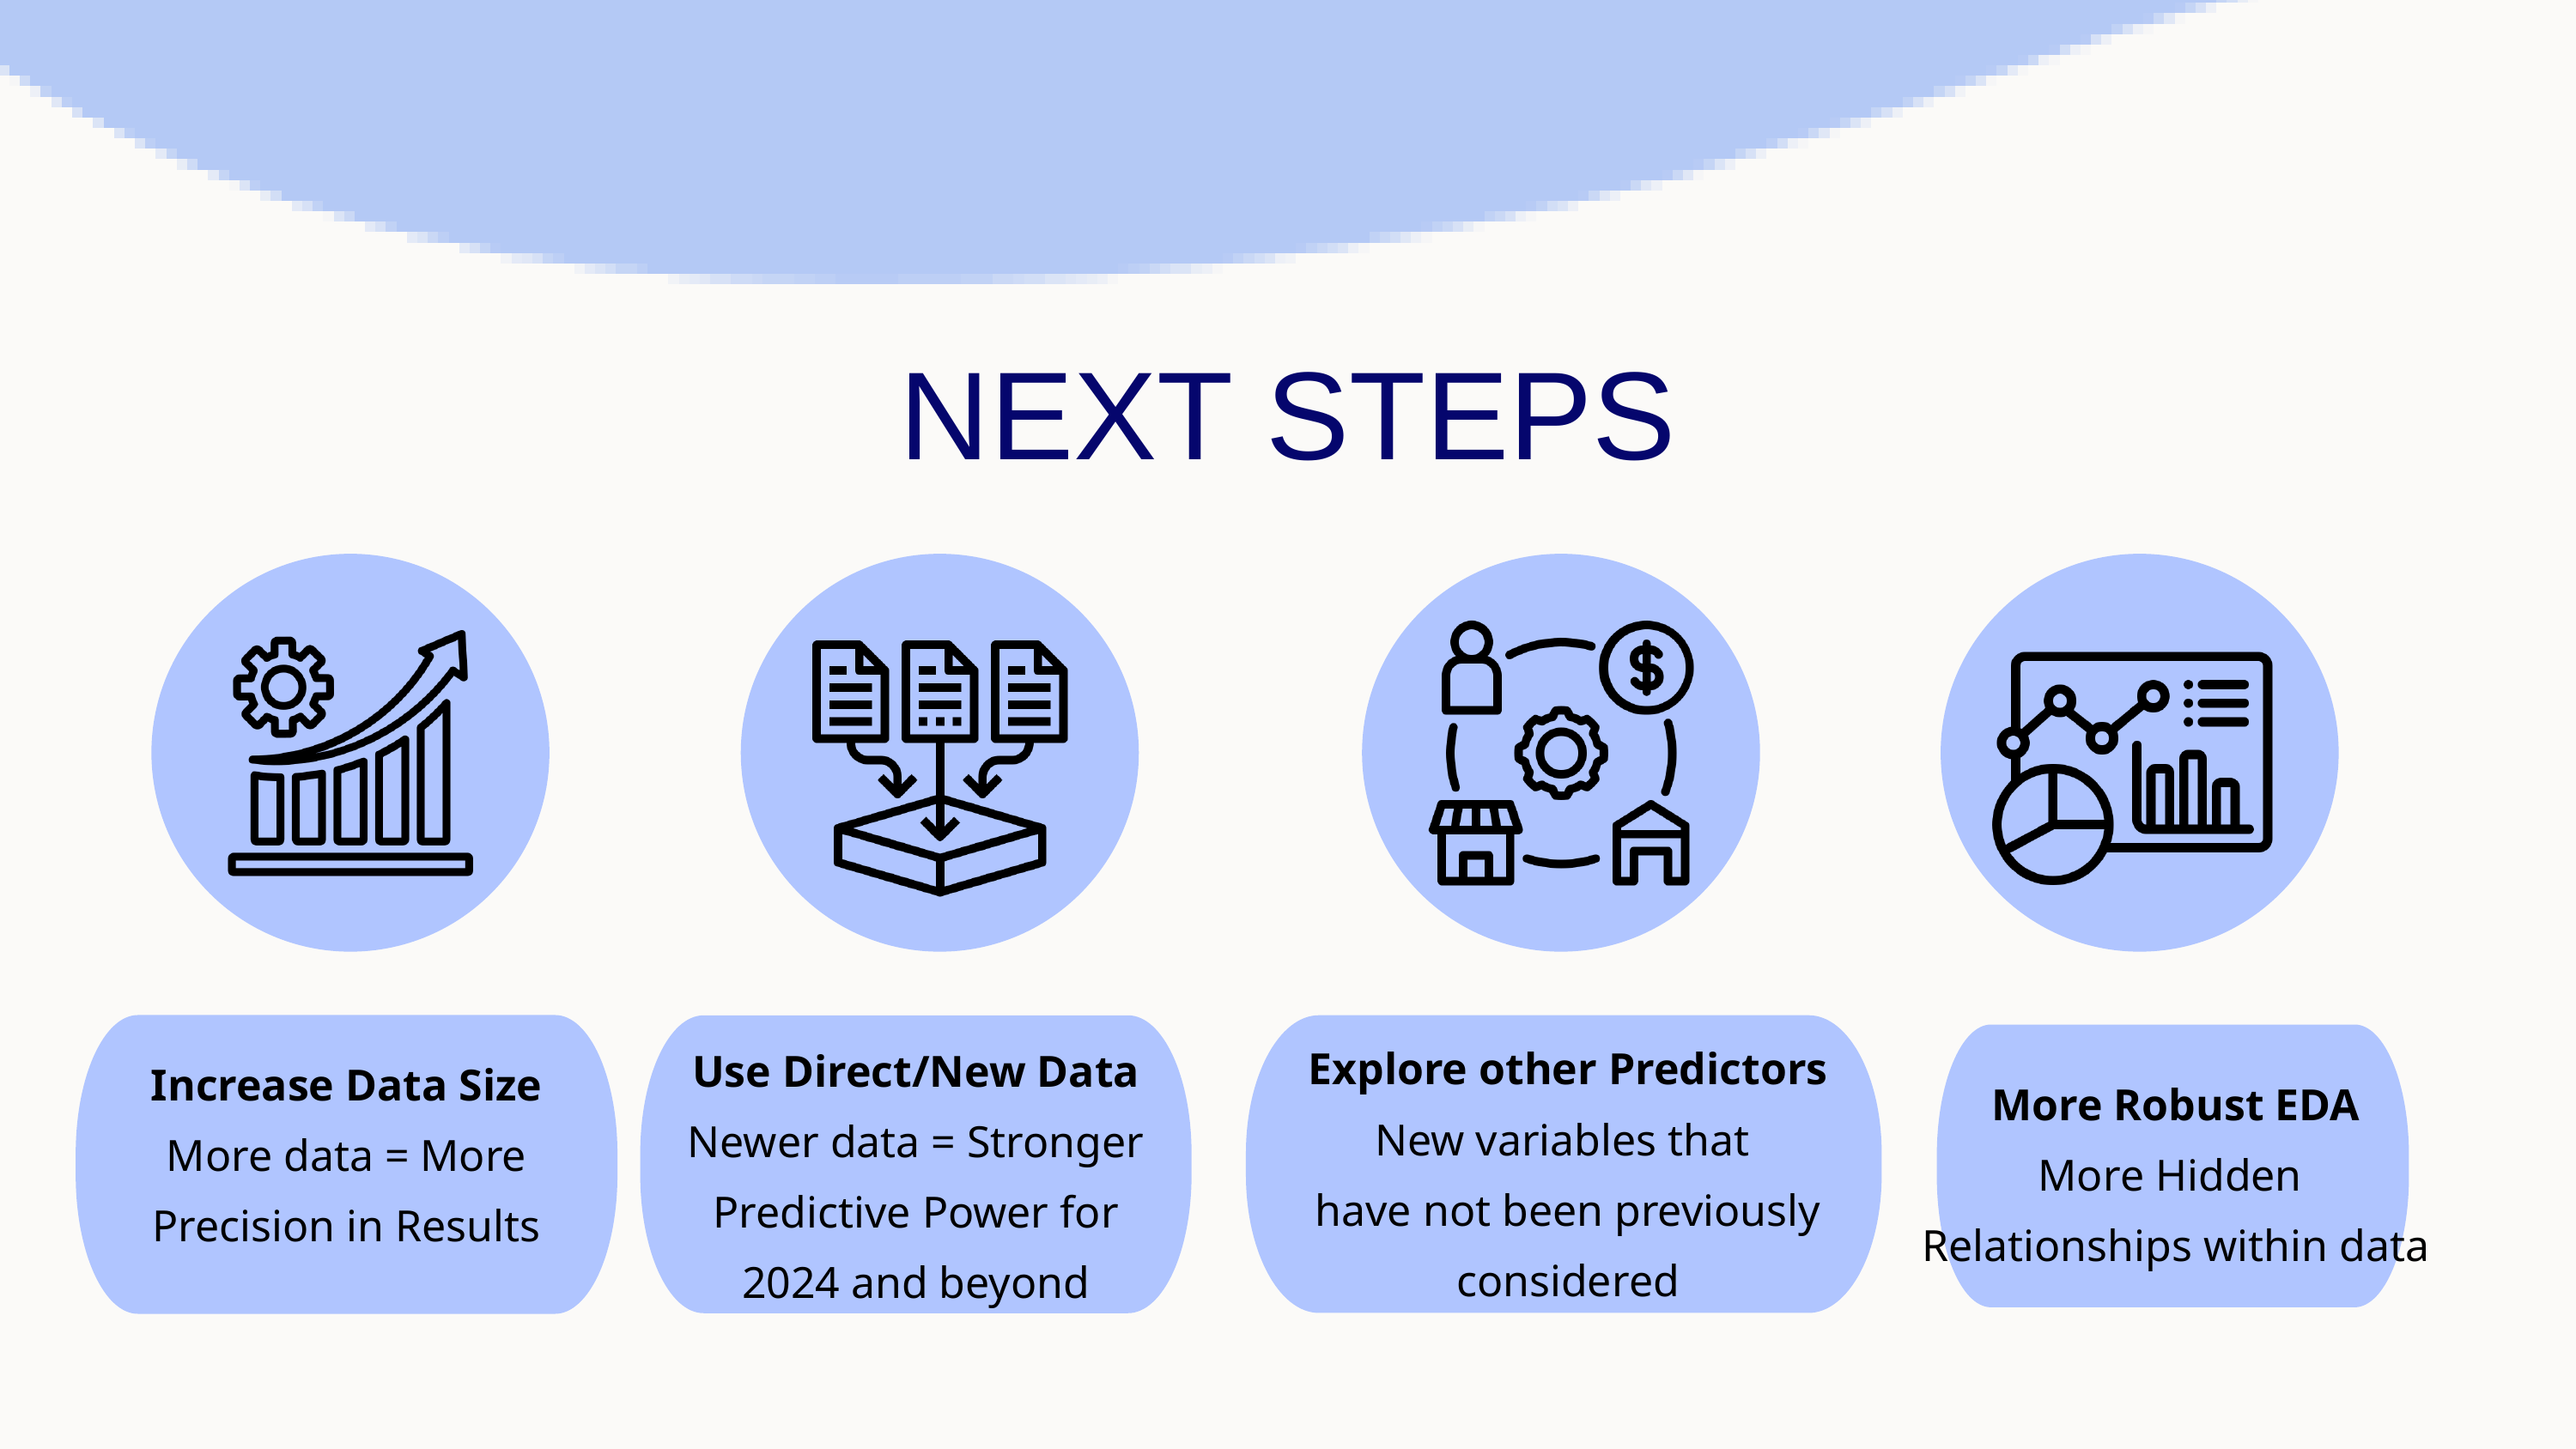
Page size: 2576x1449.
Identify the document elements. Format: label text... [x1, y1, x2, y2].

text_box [563, 997, 1190, 1335]
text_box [75, 976, 618, 1314]
text_box NEXT STEPS [237, 275, 2339, 485]
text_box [1940, 553, 2339, 952]
picture [227, 629, 474, 876]
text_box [740, 553, 1139, 952]
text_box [1361, 553, 1760, 952]
picture [1983, 619, 2281, 918]
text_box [151, 553, 550, 952]
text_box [1193, 995, 1943, 1333]
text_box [1906, 955, 2445, 1373]
text_box [0, 0, 2576, 316]
picture [803, 632, 1076, 905]
picture [1425, 616, 1698, 889]
